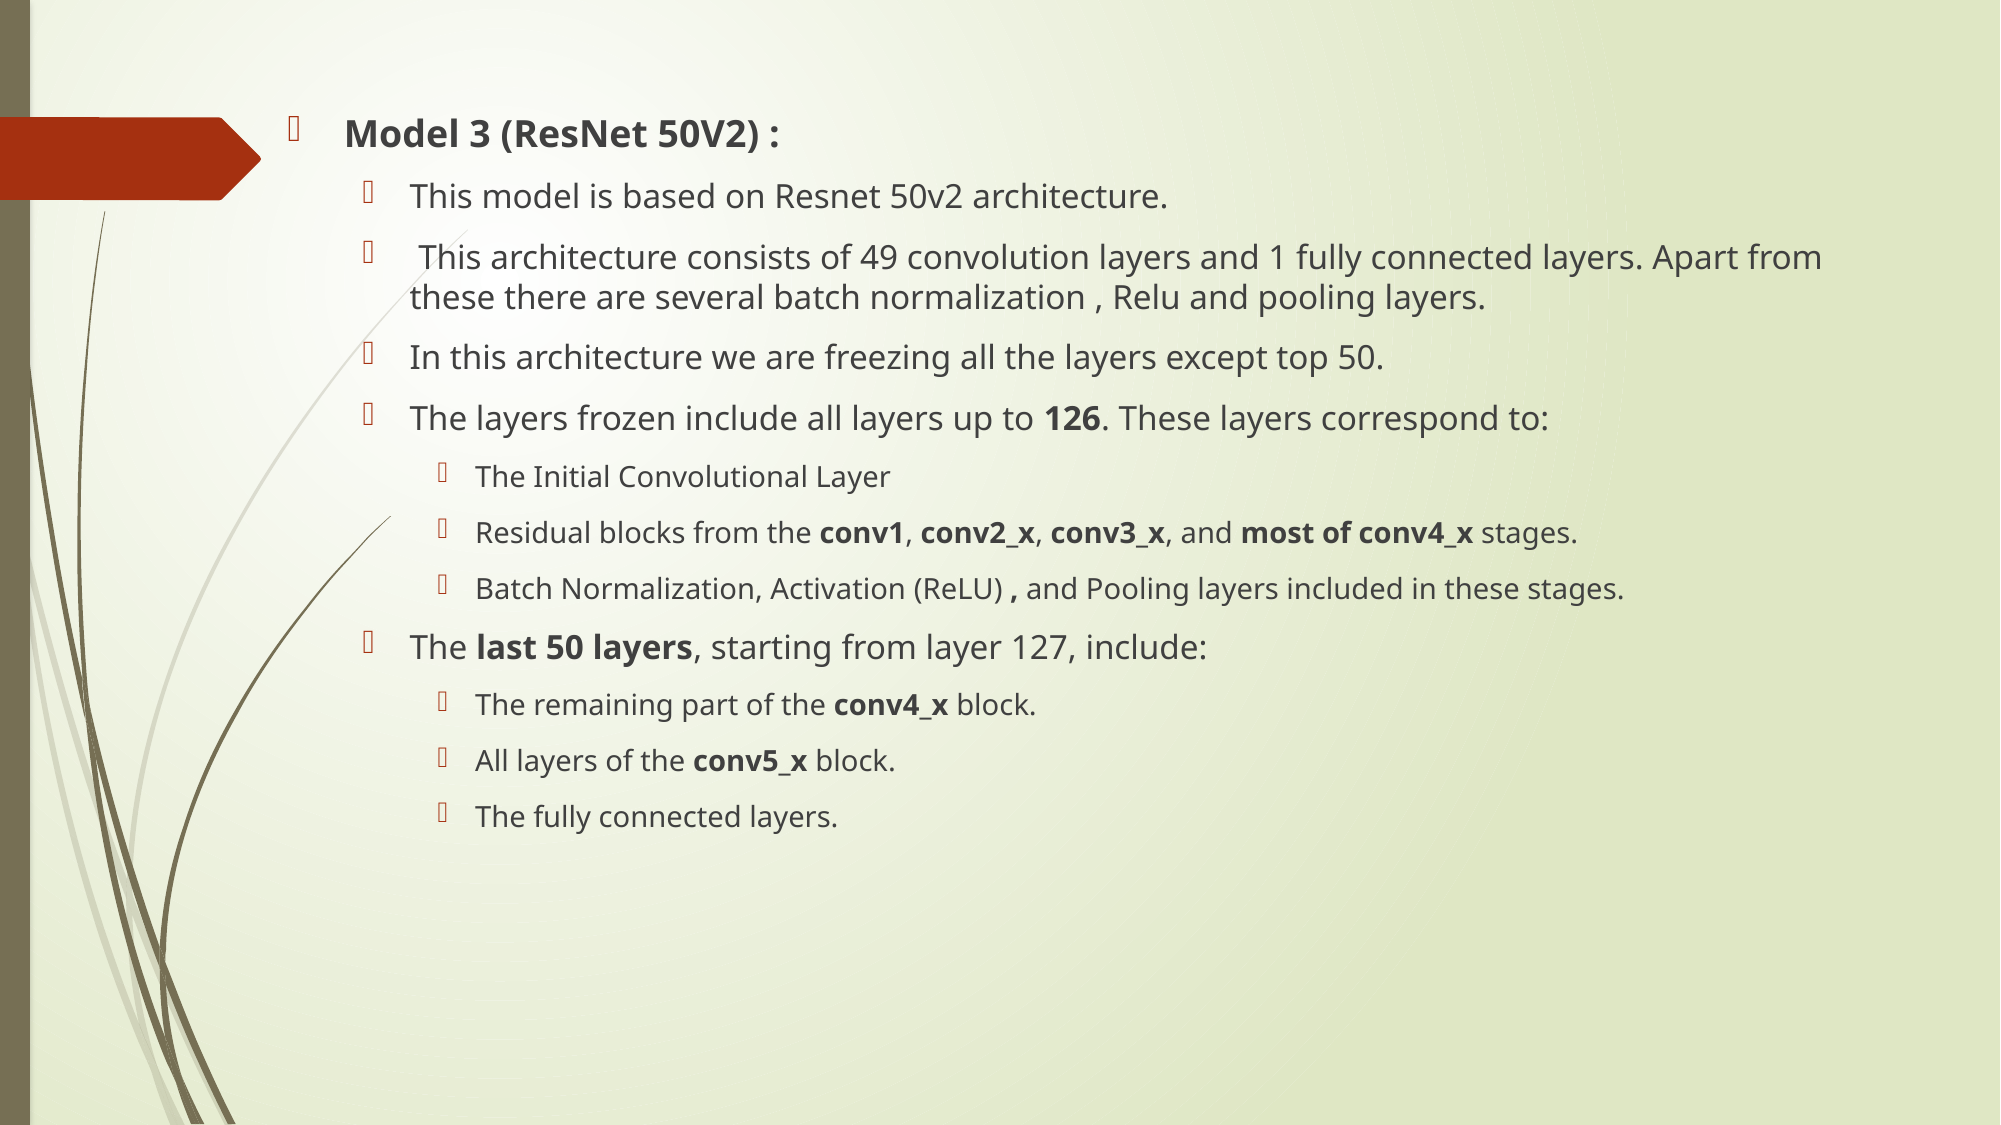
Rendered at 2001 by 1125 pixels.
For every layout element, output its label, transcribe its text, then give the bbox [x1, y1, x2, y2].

text_box Model 3 (ResNet 50V2) : This model is based on Resnet 50v2 architecture. This architecture consists of 49 convolution layers and 1 fully connected layers. Apart from these there are several batch normalization , Relu and pooling layers. In this architecture we are freezing all the layers except top 50. The layers frozen include all layers up to 126. These layers correspond to: The Initial Convolutional Layer Residual blocks from the conv1, conv2_x, conv3_x, and most of conv4_x stages. Batch Normalization, Activation (ReLU) , and Pooling layers included in these stages. The last 50 layers, starting from layer 127, include: The remaining part of the conv4_x block. All layers of the conv5_x block. The fully connected layers. [272, 102, 1917, 1125]
